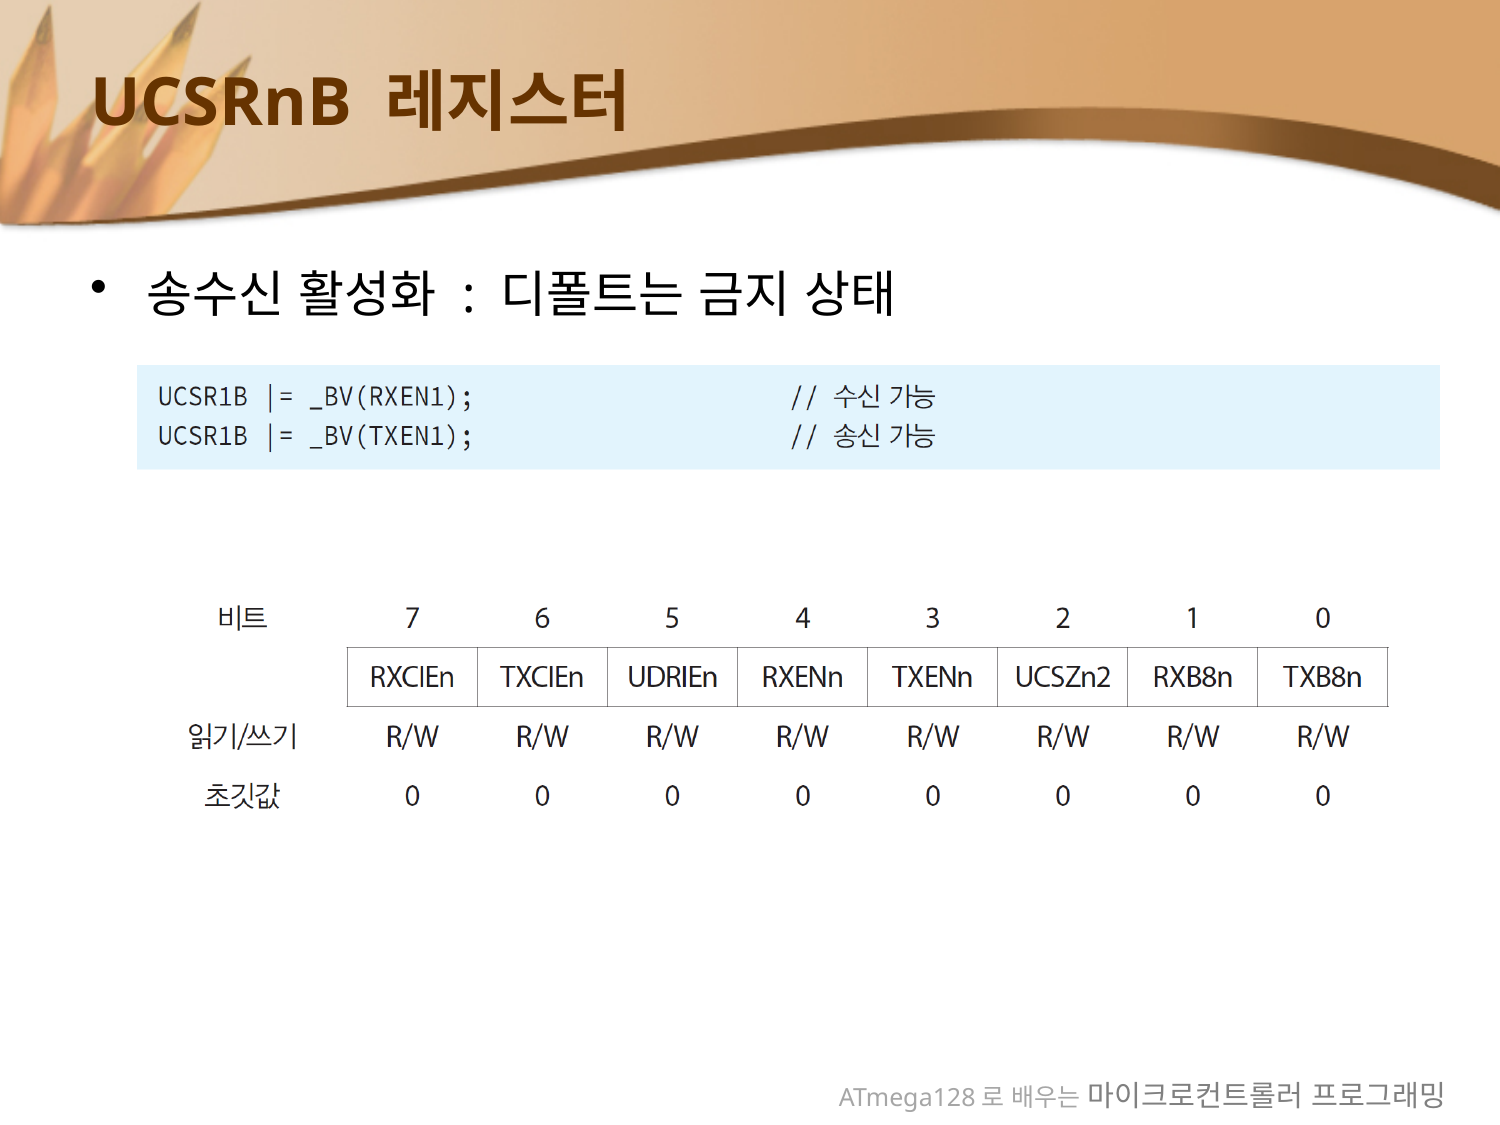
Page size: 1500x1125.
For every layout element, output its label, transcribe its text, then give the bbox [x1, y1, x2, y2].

picture [0, 0, 1500, 1125]
title UCSRnB 레지스터 [75, 47, 1376, 150]
list 송수신 활성화 : 디폴트는 금지 상태 [75, 255, 1425, 1047]
